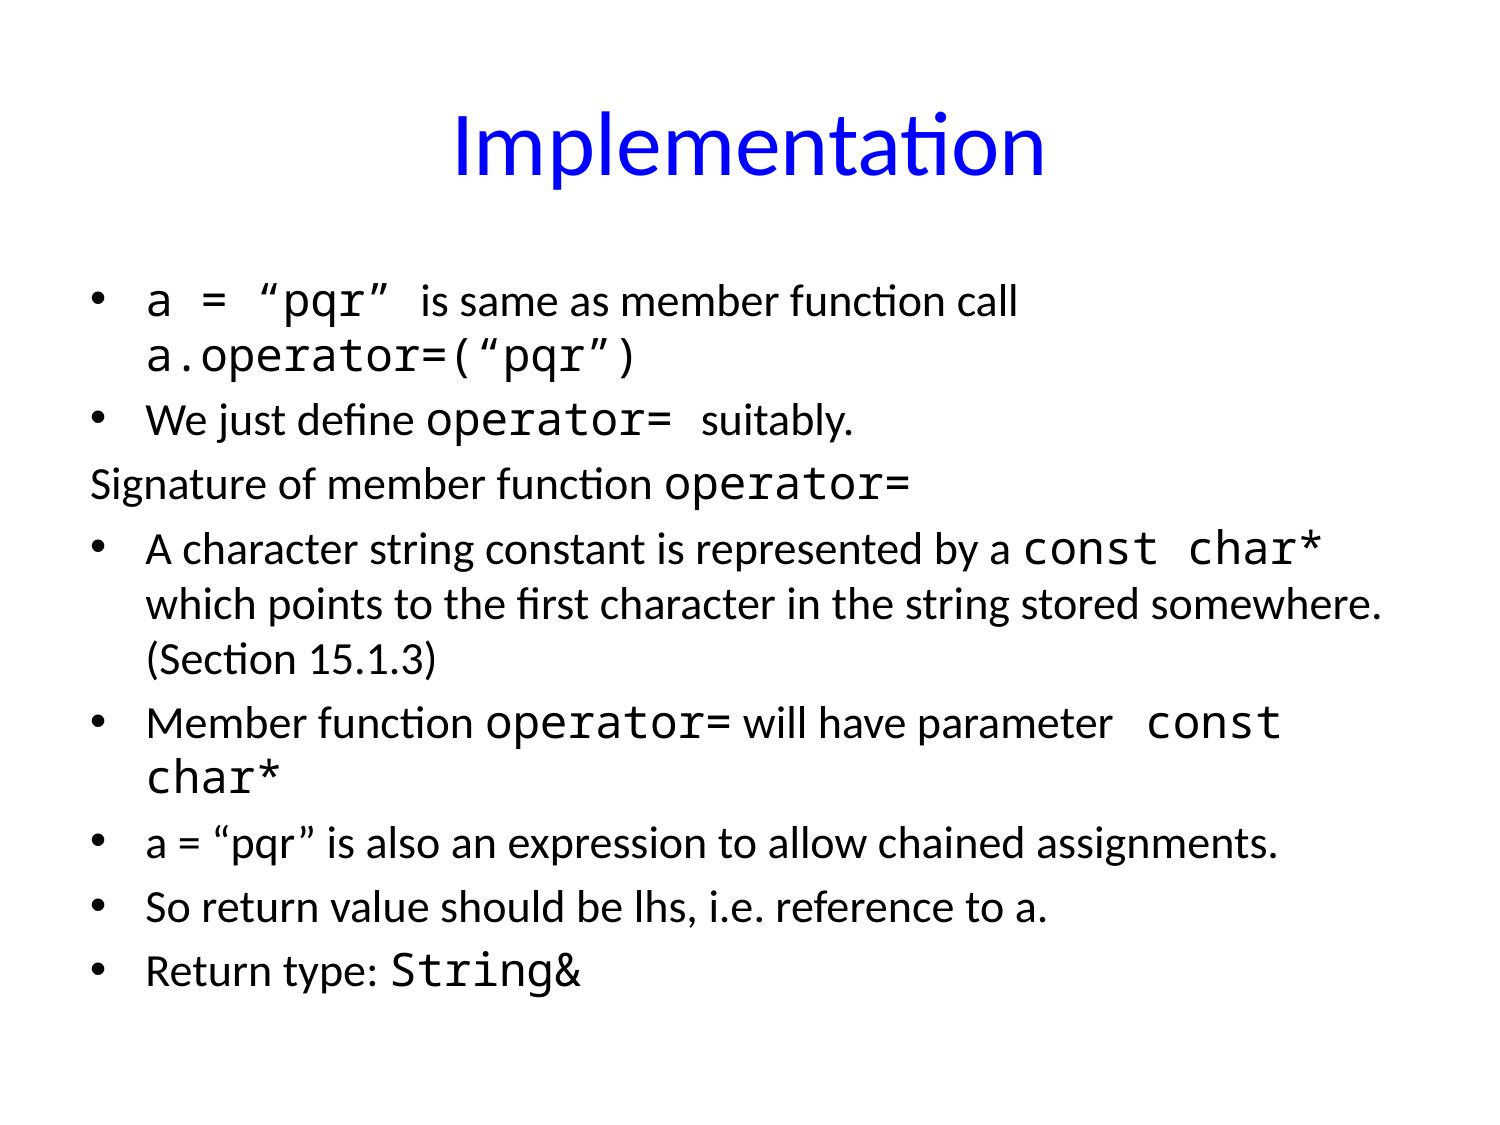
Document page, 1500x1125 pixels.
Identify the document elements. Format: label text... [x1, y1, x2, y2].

list a = “pqr” is same as member function call a.operator=(“pqr”) We just define operator= suitably. Signature of member function operator= A character string constant is represented by a const char* which points to the first character in the string stored somewhere. (Section 15.1.3) Member function operator= will have parameter const char* a = “pqr” is also an expression to allow chained assignments. So return value should be lhs, i.e. reference to a. Return type: String& [75, 262, 1425, 1005]
title Implementation [75, 45, 1425, 233]
